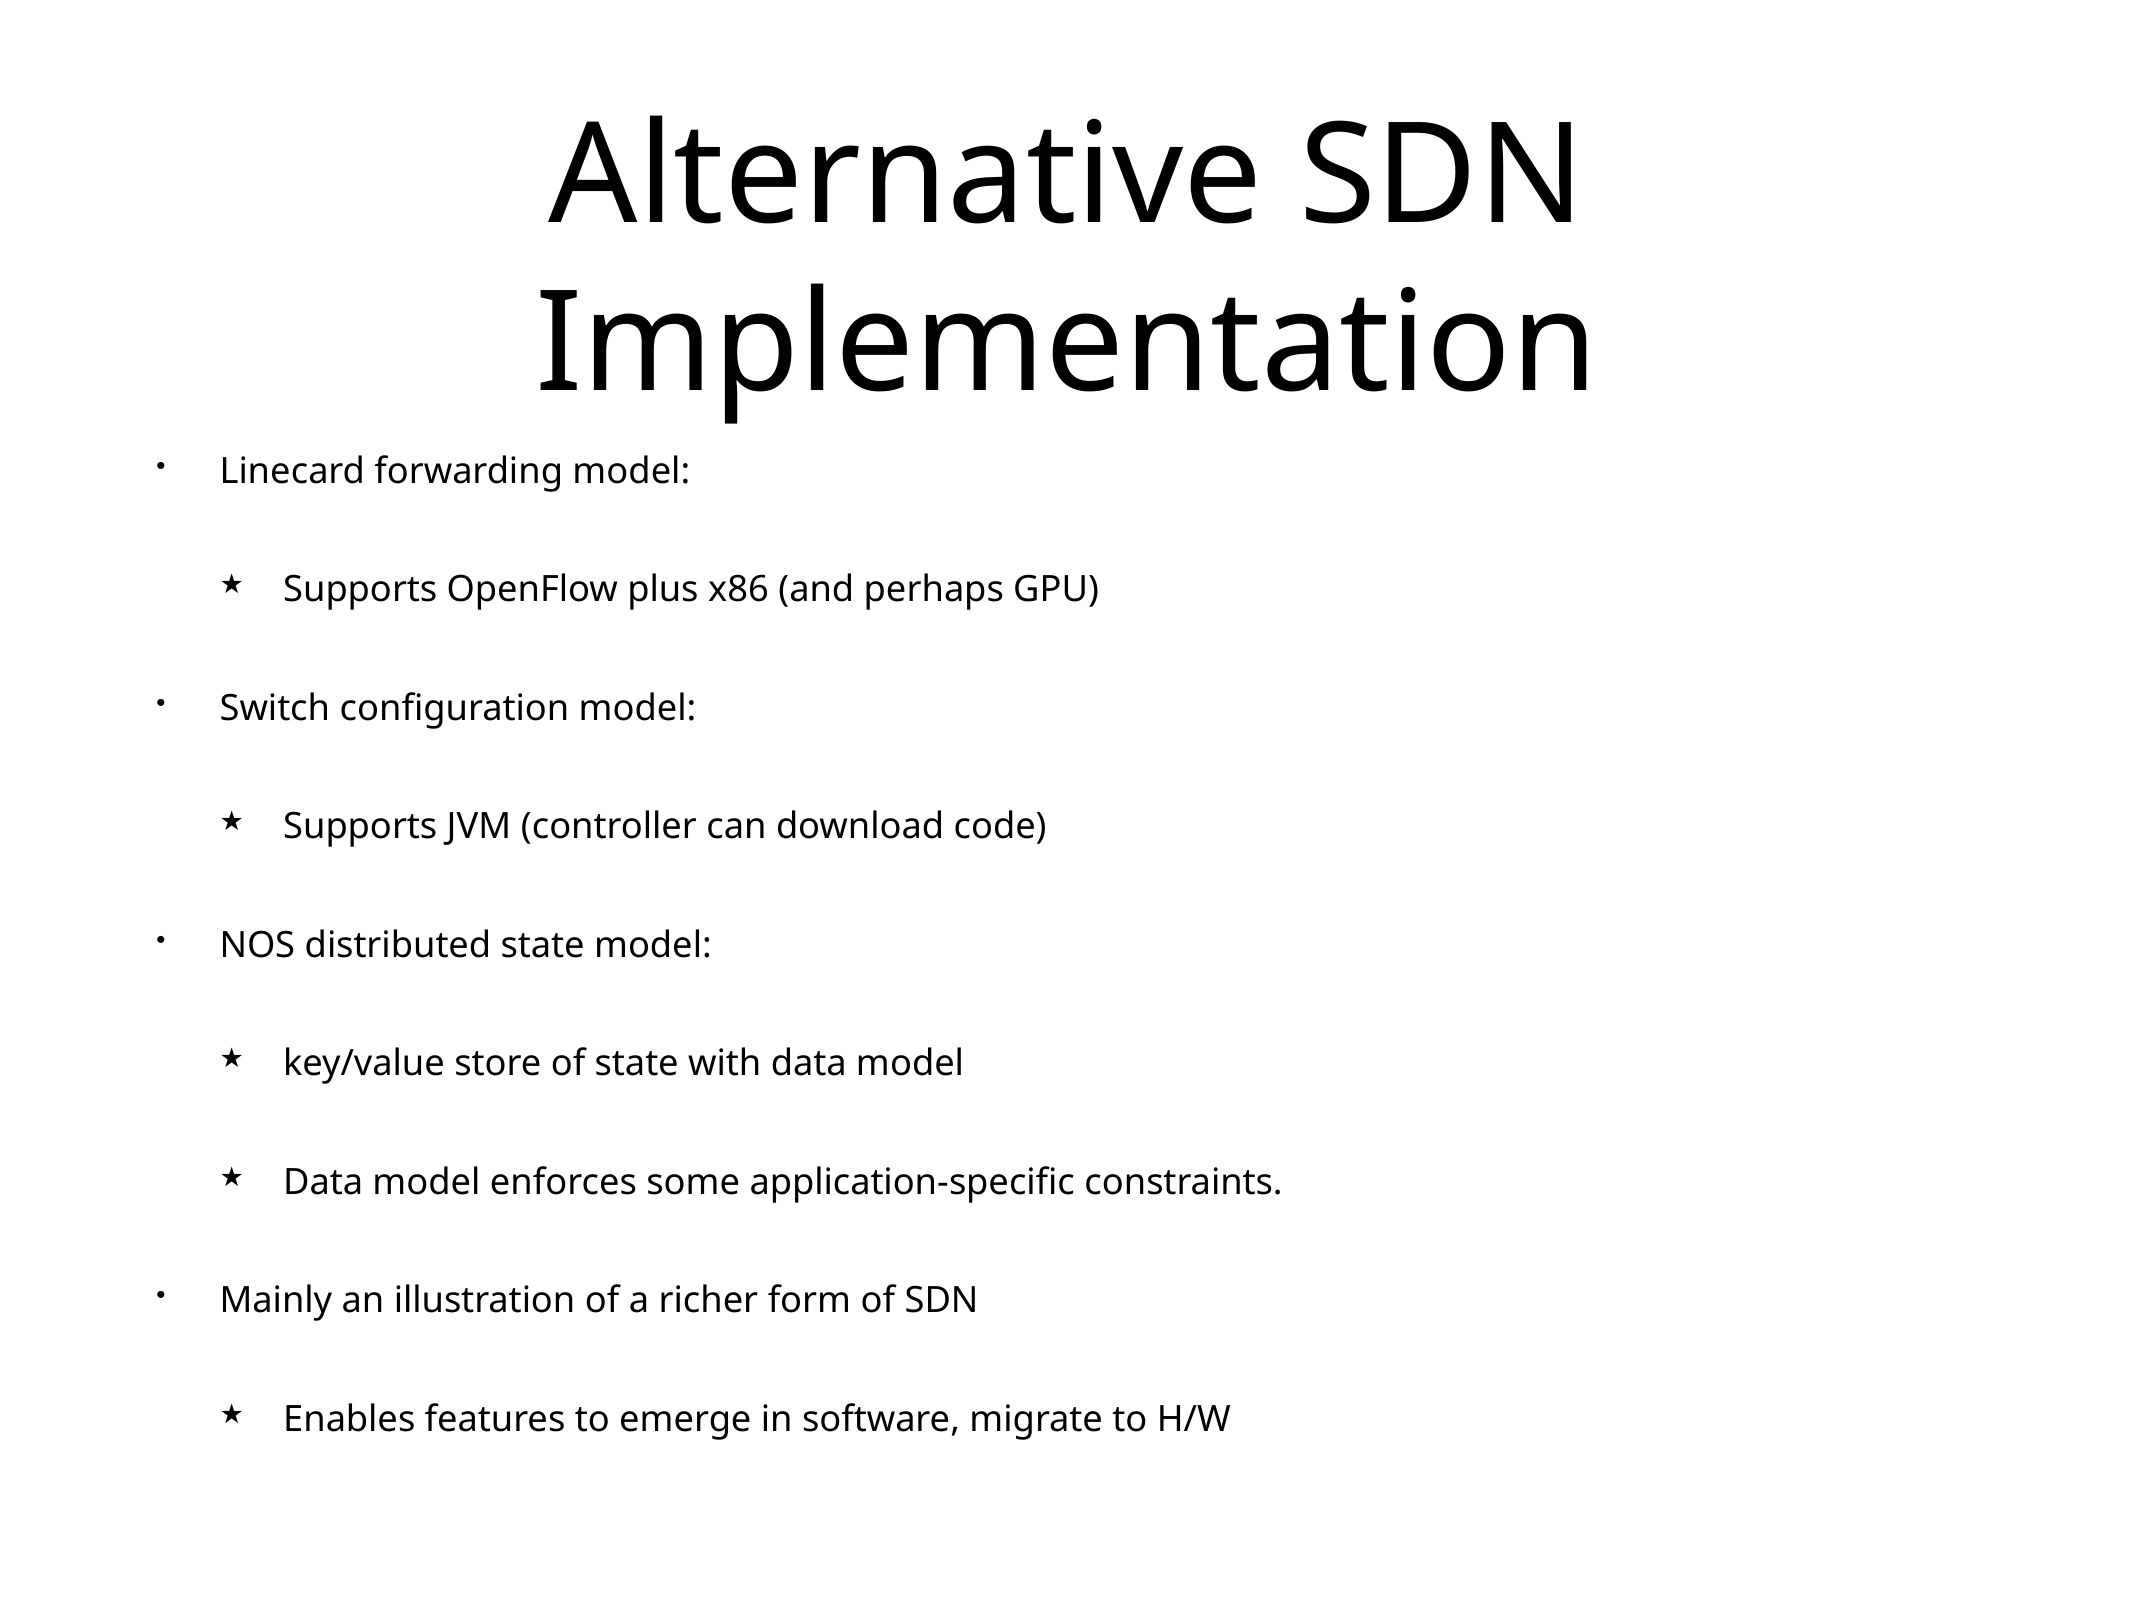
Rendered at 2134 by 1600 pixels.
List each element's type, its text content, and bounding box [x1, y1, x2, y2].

list Linecard forwarding model: Supports OpenFlow plus x86 (and perhaps GPU) Switch configuration model: Supports JVM (controller can download code) NOS distributed state model: key/value store of state with data model Data model enforces some application-specific constraints. Mainly an illustration of a richer form of SDN Enables features to emerge in software, migrate to H/W [155, 426, 1978, 1459]
title Alternative SDN Implementation [155, 72, 1978, 426]
